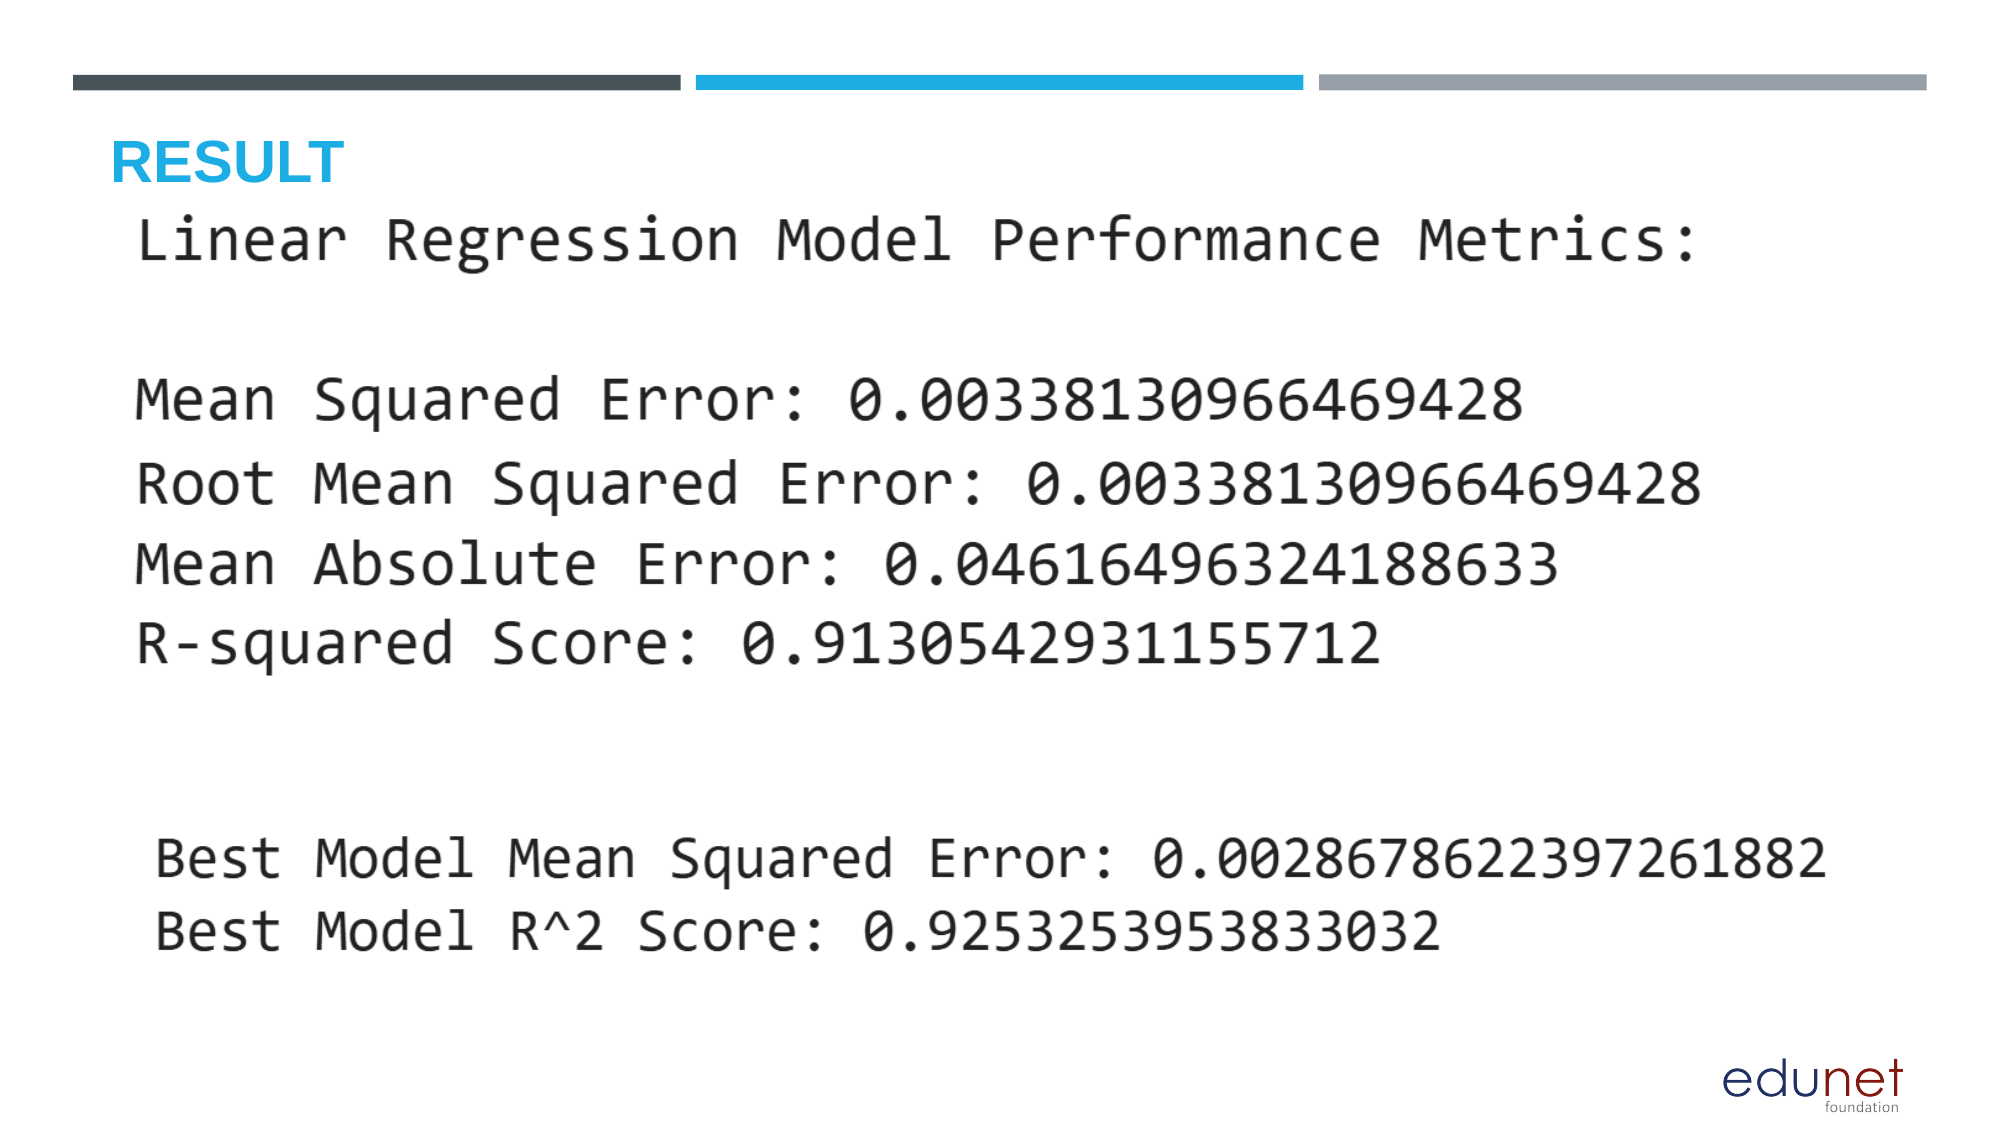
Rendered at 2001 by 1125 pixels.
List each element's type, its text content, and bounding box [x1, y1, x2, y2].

picture [94, 201, 1872, 715]
title RESULT [95, 115, 1905, 203]
picture [1719, 1056, 1905, 1116]
picture [128, 803, 1905, 976]
